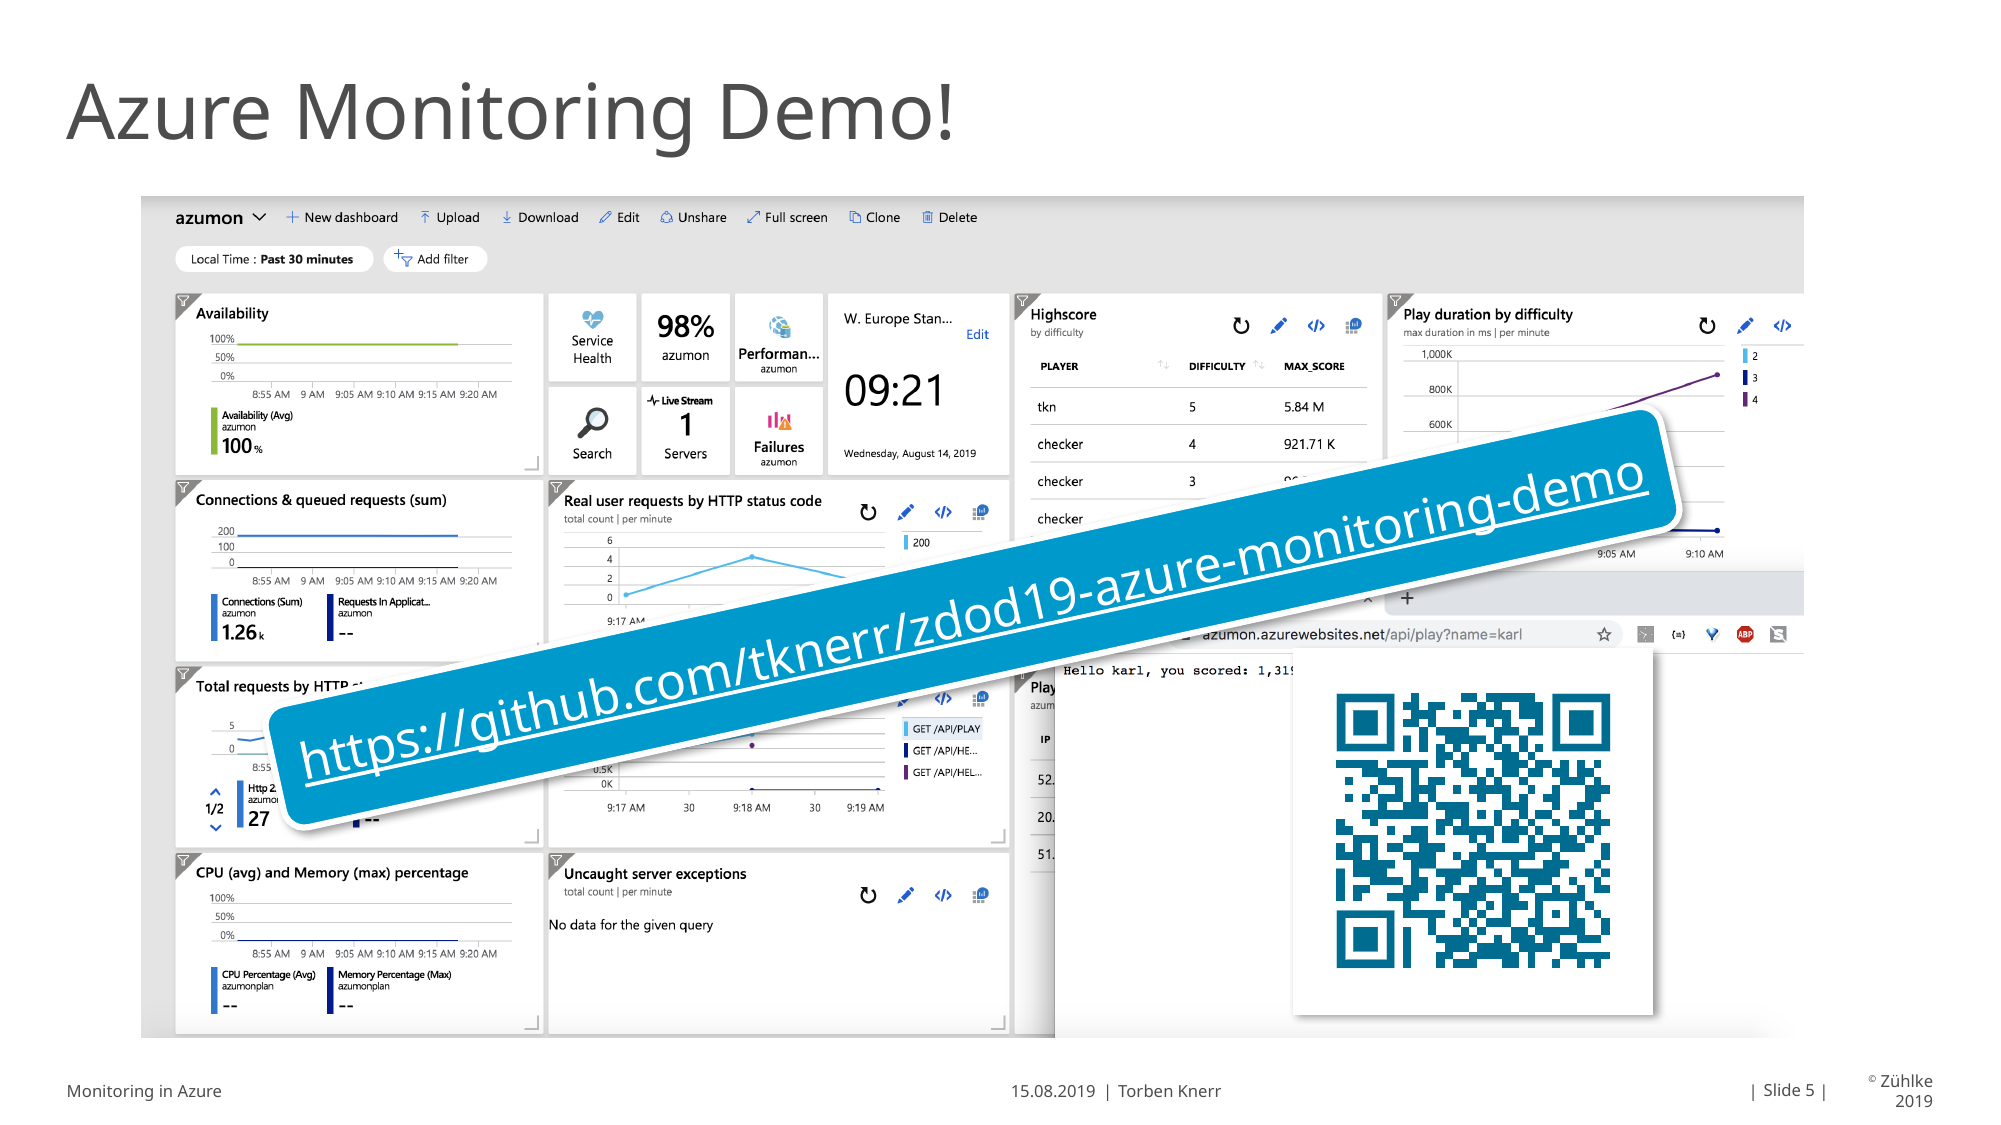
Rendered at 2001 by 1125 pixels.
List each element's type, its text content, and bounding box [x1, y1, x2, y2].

picture [141, 196, 1804, 1039]
title Azure Monitoring Demo! [66, 66, 1934, 177]
